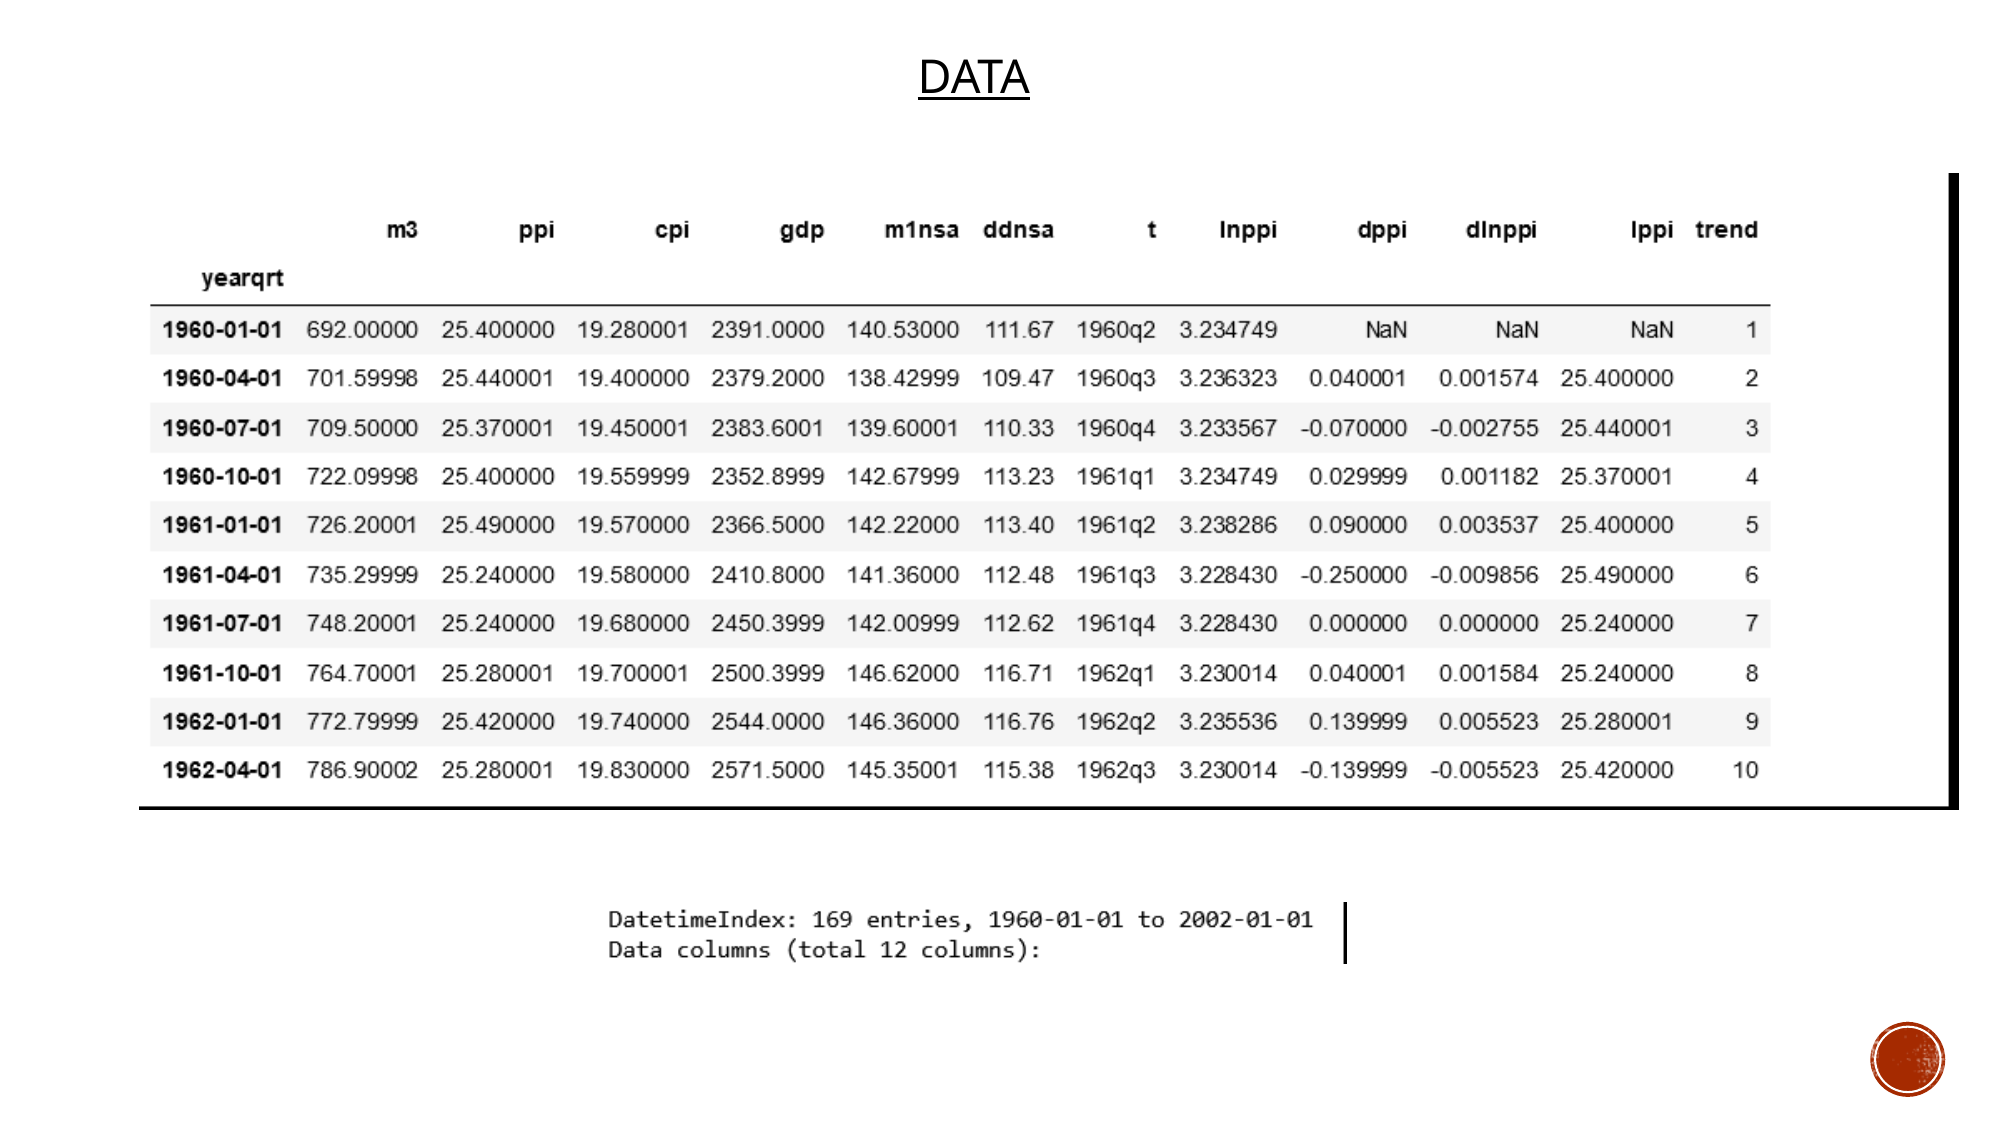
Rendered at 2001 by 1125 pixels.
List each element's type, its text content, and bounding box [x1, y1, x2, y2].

title Data [902, 34, 1050, 122]
picture [139, 173, 1959, 810]
picture [605, 902, 1347, 964]
